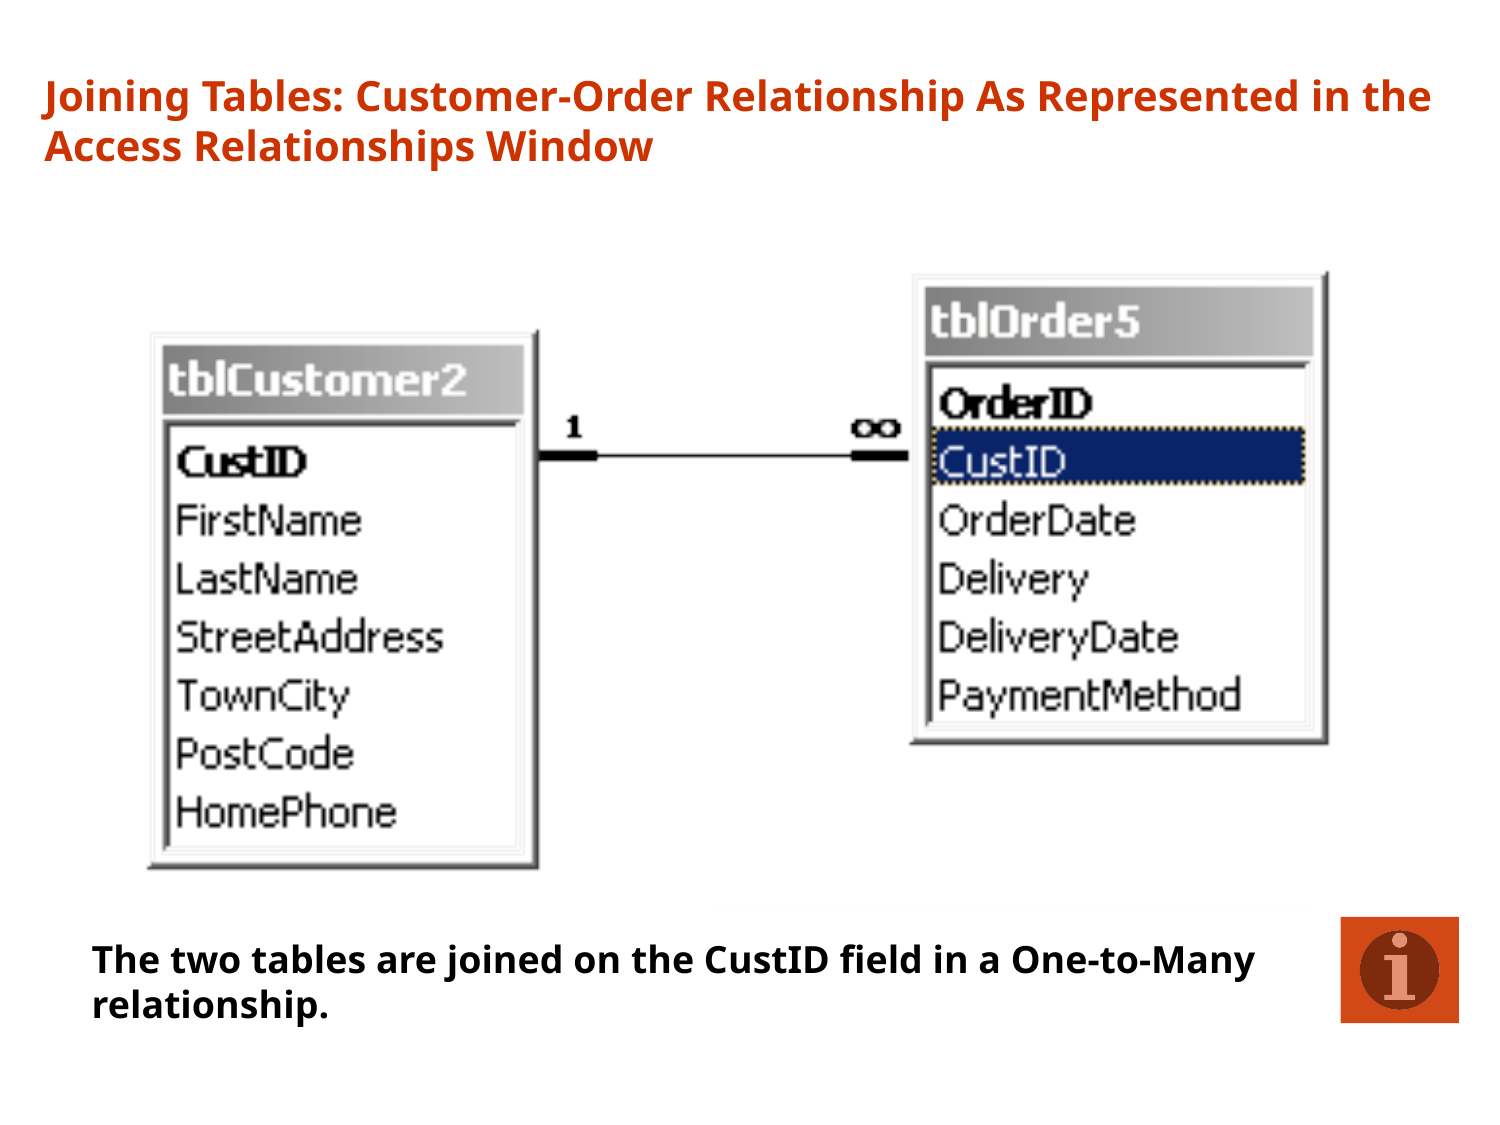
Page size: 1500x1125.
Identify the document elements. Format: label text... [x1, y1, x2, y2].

text_box The two tables are joined on the CustID field in a One-to-Many relationship. [76, 928, 1436, 1034]
title Joining Tables: Customer-Order Relationship As Represented in the Access Relationships Window [29, 31, 1459, 209]
text_box [1340, 916, 1459, 1024]
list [135, 231, 1341, 908]
